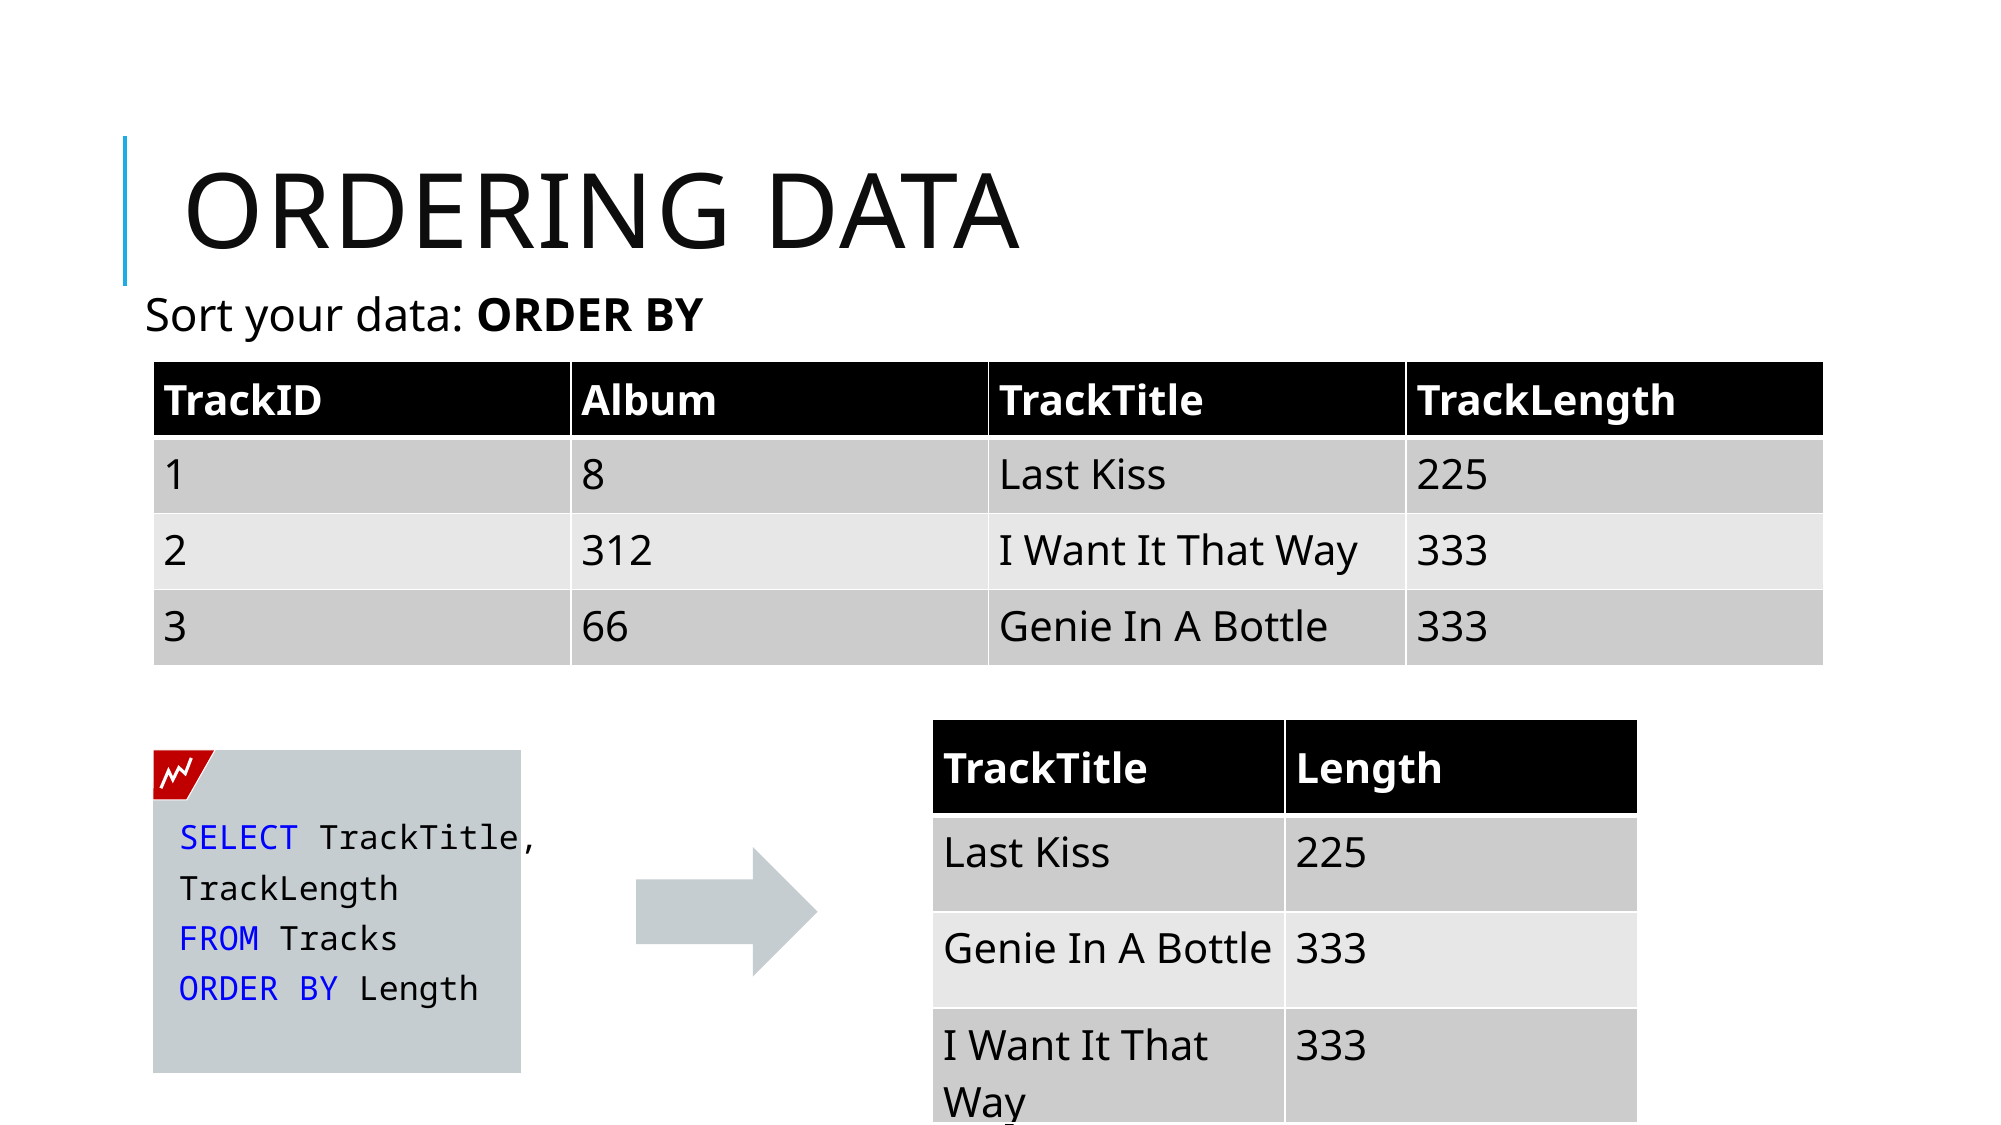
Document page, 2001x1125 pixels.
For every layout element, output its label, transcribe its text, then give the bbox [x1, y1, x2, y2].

table_cell I Want It That Way [933, 1009, 1284, 1122]
table_cell 333 [1407, 514, 1823, 589]
table_cell Genie In A Bottle [933, 913, 1284, 1007]
table_header TrackLength [1407, 362, 1823, 435]
table_cell I Want It That Way [989, 514, 1405, 589]
table_cell 312 [572, 514, 988, 589]
table_cell 2 [154, 514, 570, 589]
table_header TrackTitle [933, 720, 1284, 813]
table_cell 8 [572, 440, 988, 513]
table_cell 66 [572, 590, 988, 665]
table_cell 225 [1407, 440, 1823, 513]
table_cell 3 [154, 590, 570, 665]
table_header TrackID [154, 362, 570, 435]
table_cell 333 [1286, 1009, 1637, 1122]
table_header TrackTitle [989, 362, 1405, 435]
text_box [636, 847, 818, 977]
table_cell 225 [1286, 818, 1637, 911]
table_cell 333 [1407, 590, 1823, 665]
title Ordering Data [168, 96, 1763, 342]
table_cell Genie In A Bottle [989, 590, 1405, 665]
table_header Album [572, 362, 988, 435]
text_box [152, 749, 560, 1074]
table_cell 333 [1286, 913, 1637, 1007]
table_cell 1 [154, 440, 570, 513]
table_cell Last Kiss [989, 440, 1405, 513]
table_header Length [1286, 720, 1637, 813]
text_box Sort your data: ORDER BY [115, 284, 1061, 320]
table_cell Last Kiss [933, 818, 1284, 911]
